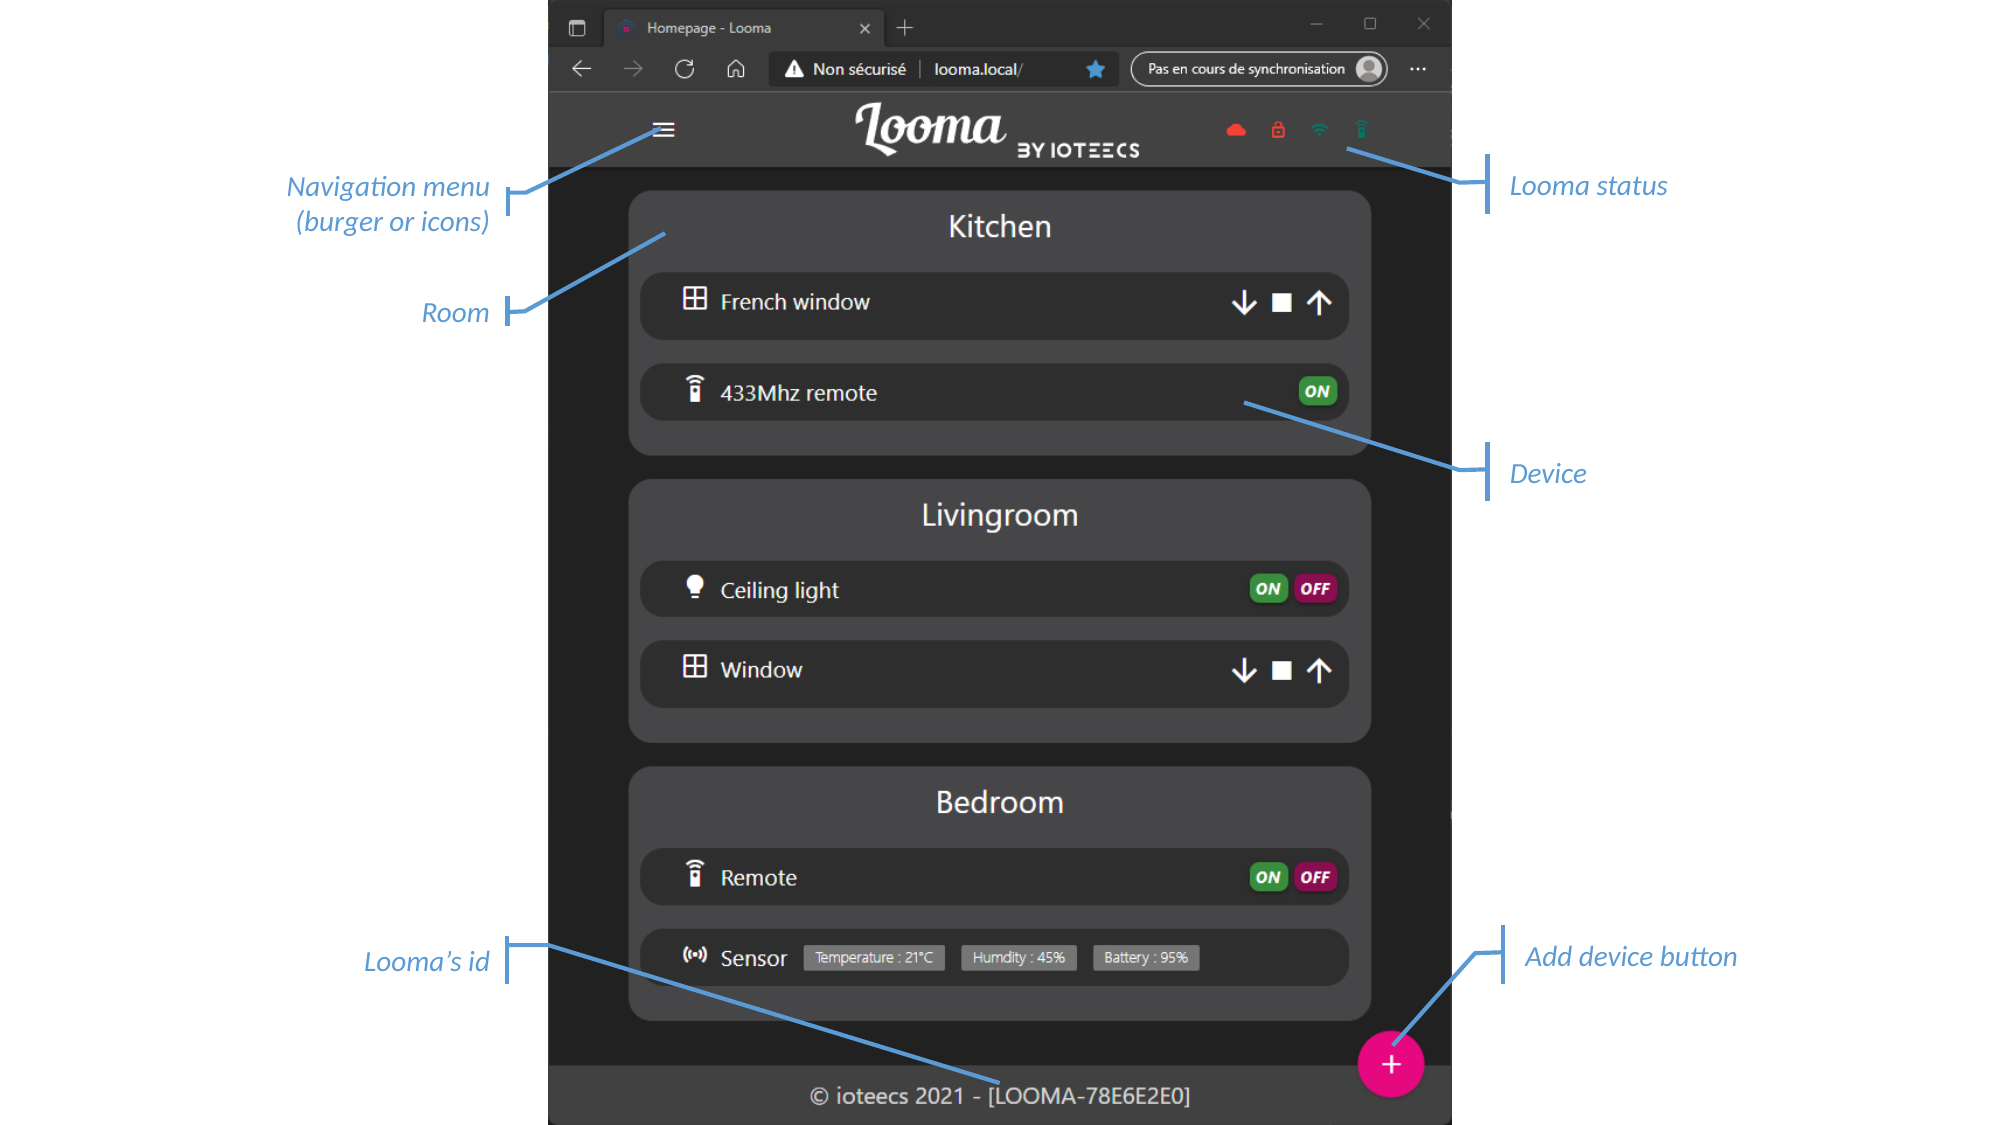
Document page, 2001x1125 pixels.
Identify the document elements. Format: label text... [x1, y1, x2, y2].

text_box Room [292, 296, 490, 326]
picture [548, 0, 1452, 1125]
text_box Looma’s id [292, 936, 490, 984]
text_box Device [1510, 442, 1778, 501]
text_box Navigation menu (burger or icons) [276, 187, 490, 216]
text_box Looma status [1510, 154, 1778, 214]
text_box Add device button [1525, 925, 1793, 984]
